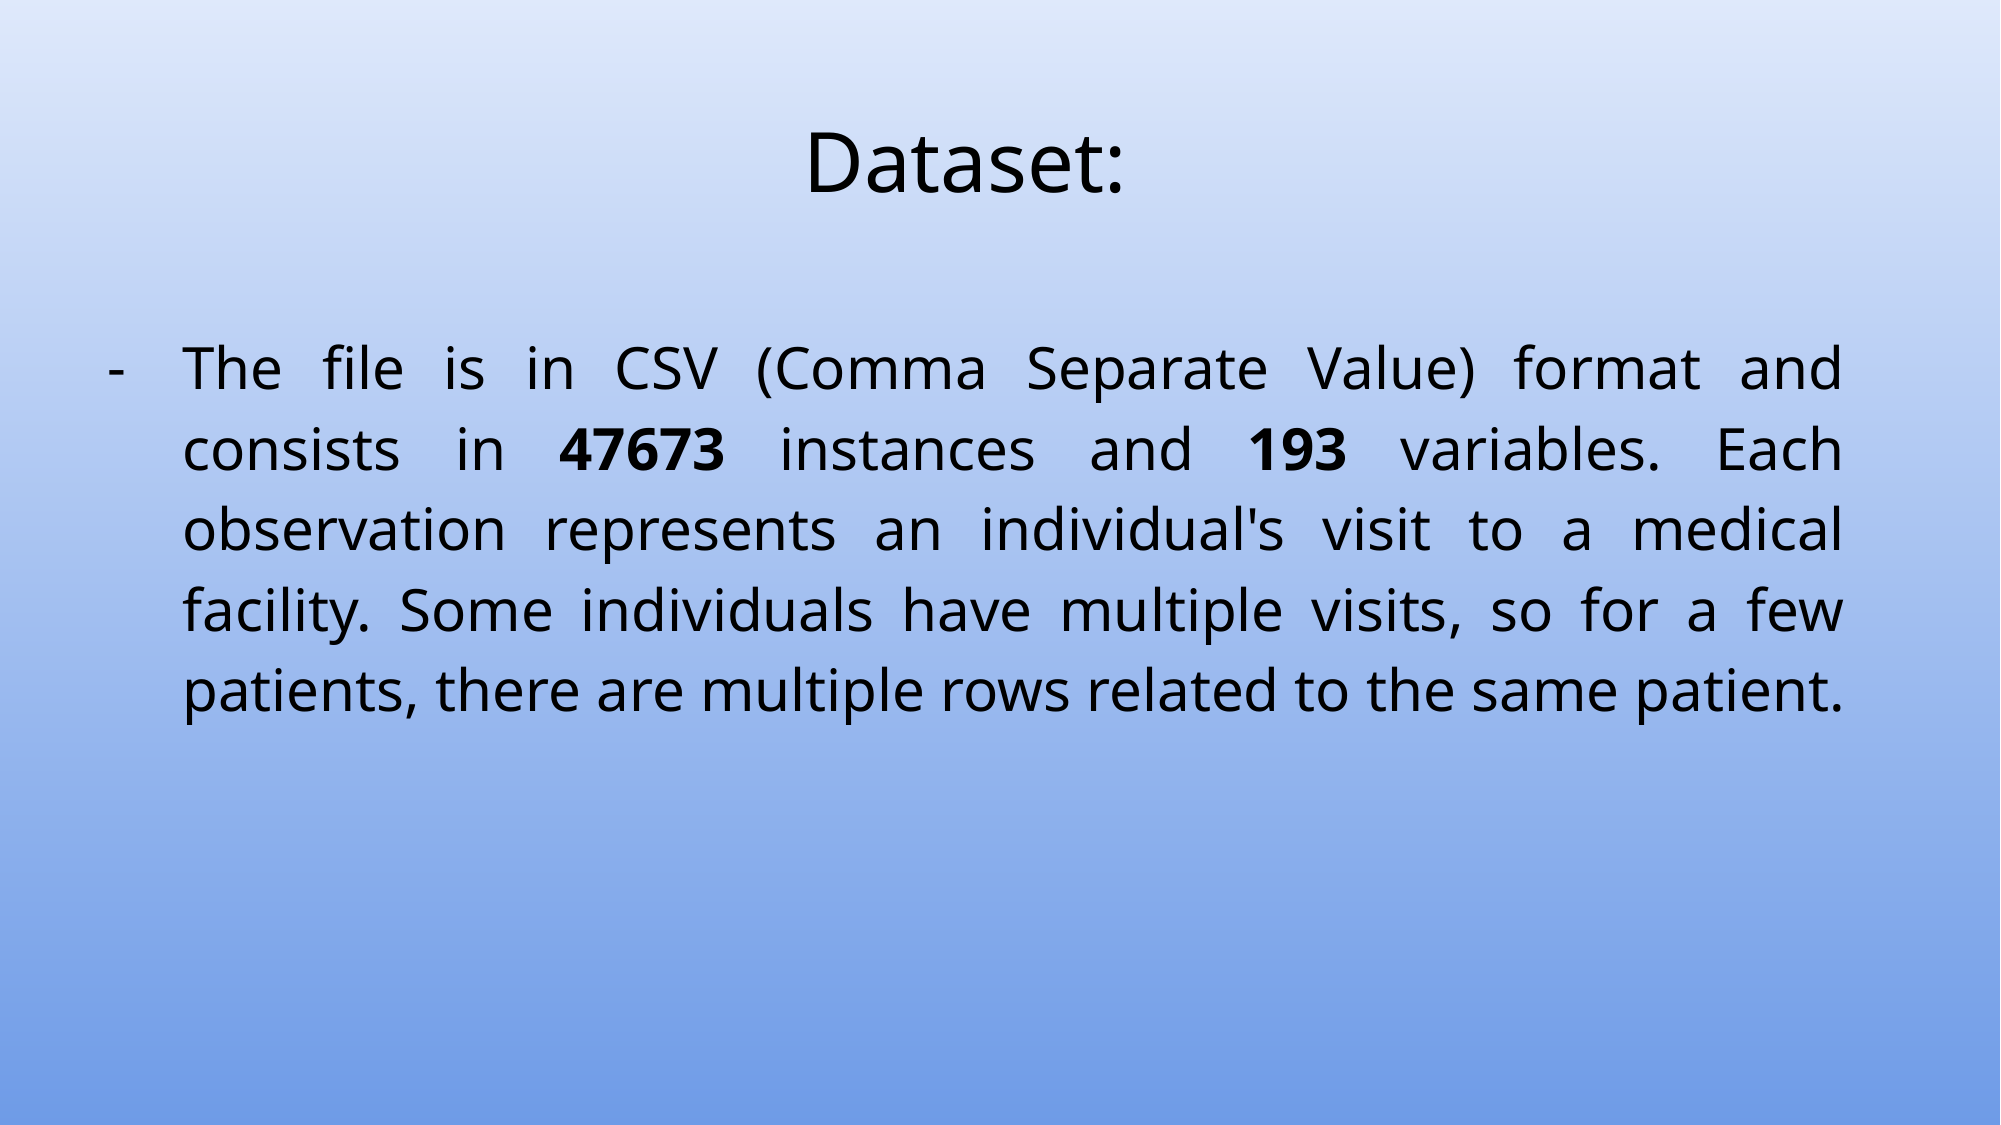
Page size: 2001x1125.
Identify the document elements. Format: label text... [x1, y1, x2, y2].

subtitle Dataset: The file is in CSV (Comma Separate Value) format and consists in 47673 instances and 193 variables. Each observation represents an individual's visit to a medical facility. Some individuals have multiple visits, so for a few patients, there are multiple rows related to the same patient. [99, 21, 1853, 1087]
